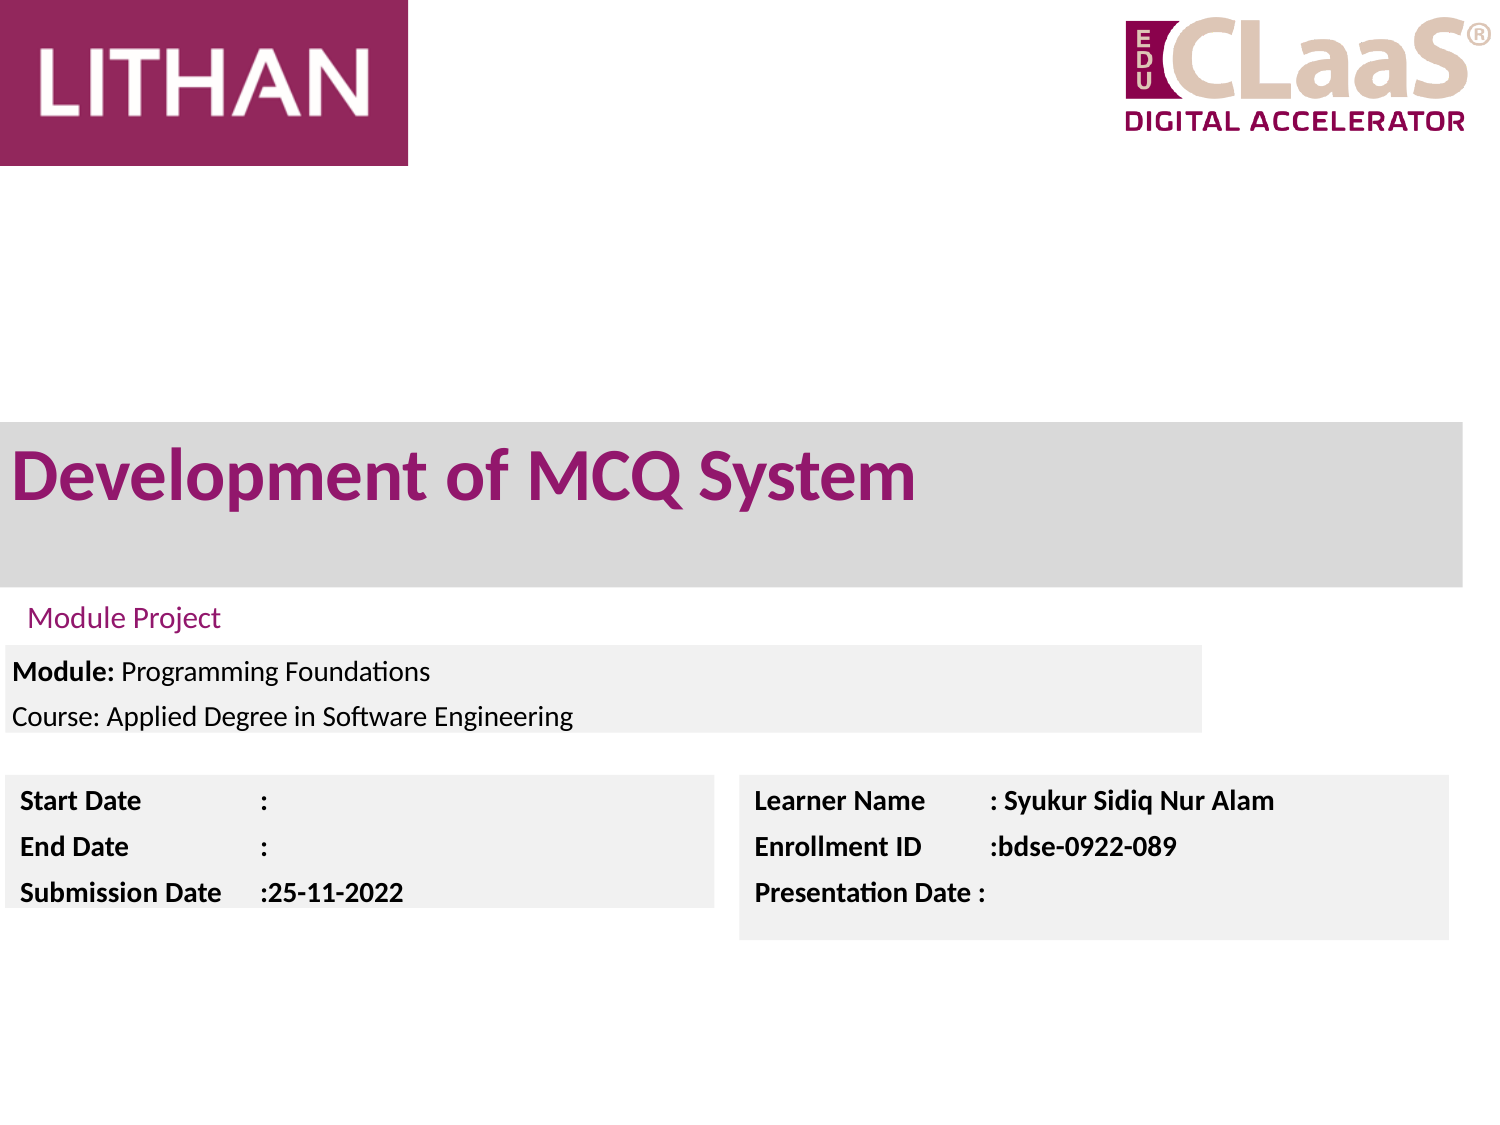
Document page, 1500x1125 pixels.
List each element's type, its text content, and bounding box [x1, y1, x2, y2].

text_box [1125, 17, 1491, 131]
text_box Learner Name Enrollment ID [754, 768, 928, 863]
text_box Start Date : End Date : Submission Date :25-11-2022 [5, 774, 715, 908]
text_box [0, 0, 409, 166]
text_box Presentation Date : [754, 871, 990, 909]
text_box Module: Programming Foundations Course: Applied Degree in Software Engineering [5, 645, 1202, 733]
text_box [0, 422, 1463, 588]
text_box [739, 774, 1449, 941]
text_box : Syukur Sidiq Nur Alam :bdse-0922-089 [989, 768, 1474, 863]
title Development of MCQ System [9, 423, 928, 614]
text_box Module Project [24, 595, 225, 636]
